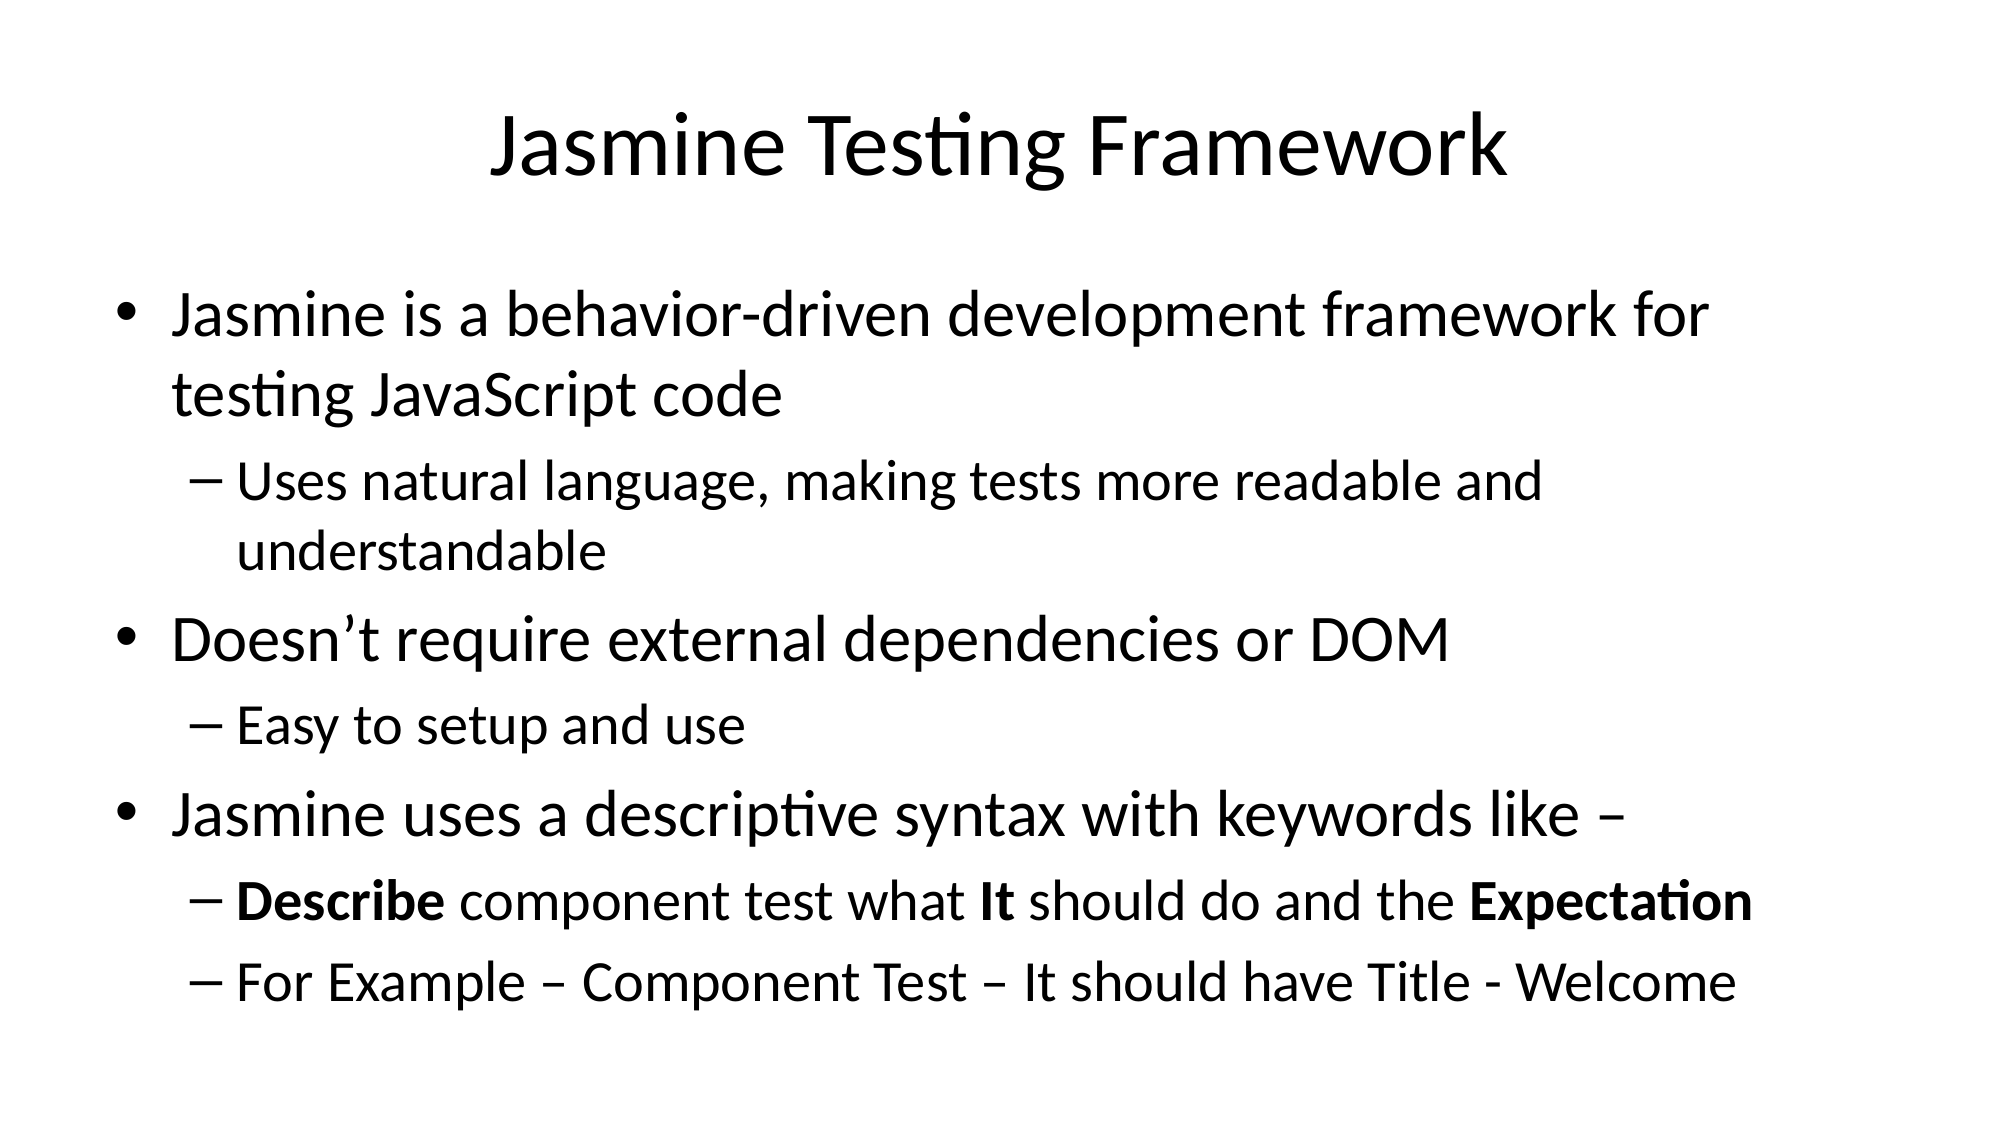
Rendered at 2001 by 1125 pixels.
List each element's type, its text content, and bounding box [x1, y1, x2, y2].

title Jasmine Testing Framework [99, 45, 1900, 233]
list Jasmine is a behavior-driven development framework for testing JavaScript code Uses natural language, making tests more readable and understandable Doesn’t require external dependencies or DOM Easy to setup and use Jasmine uses a descriptive syntax with keywords like – Describe component test what It should do and the Expectation For Example – Component Test – It should have Title - Welcome [99, 262, 1900, 1107]
